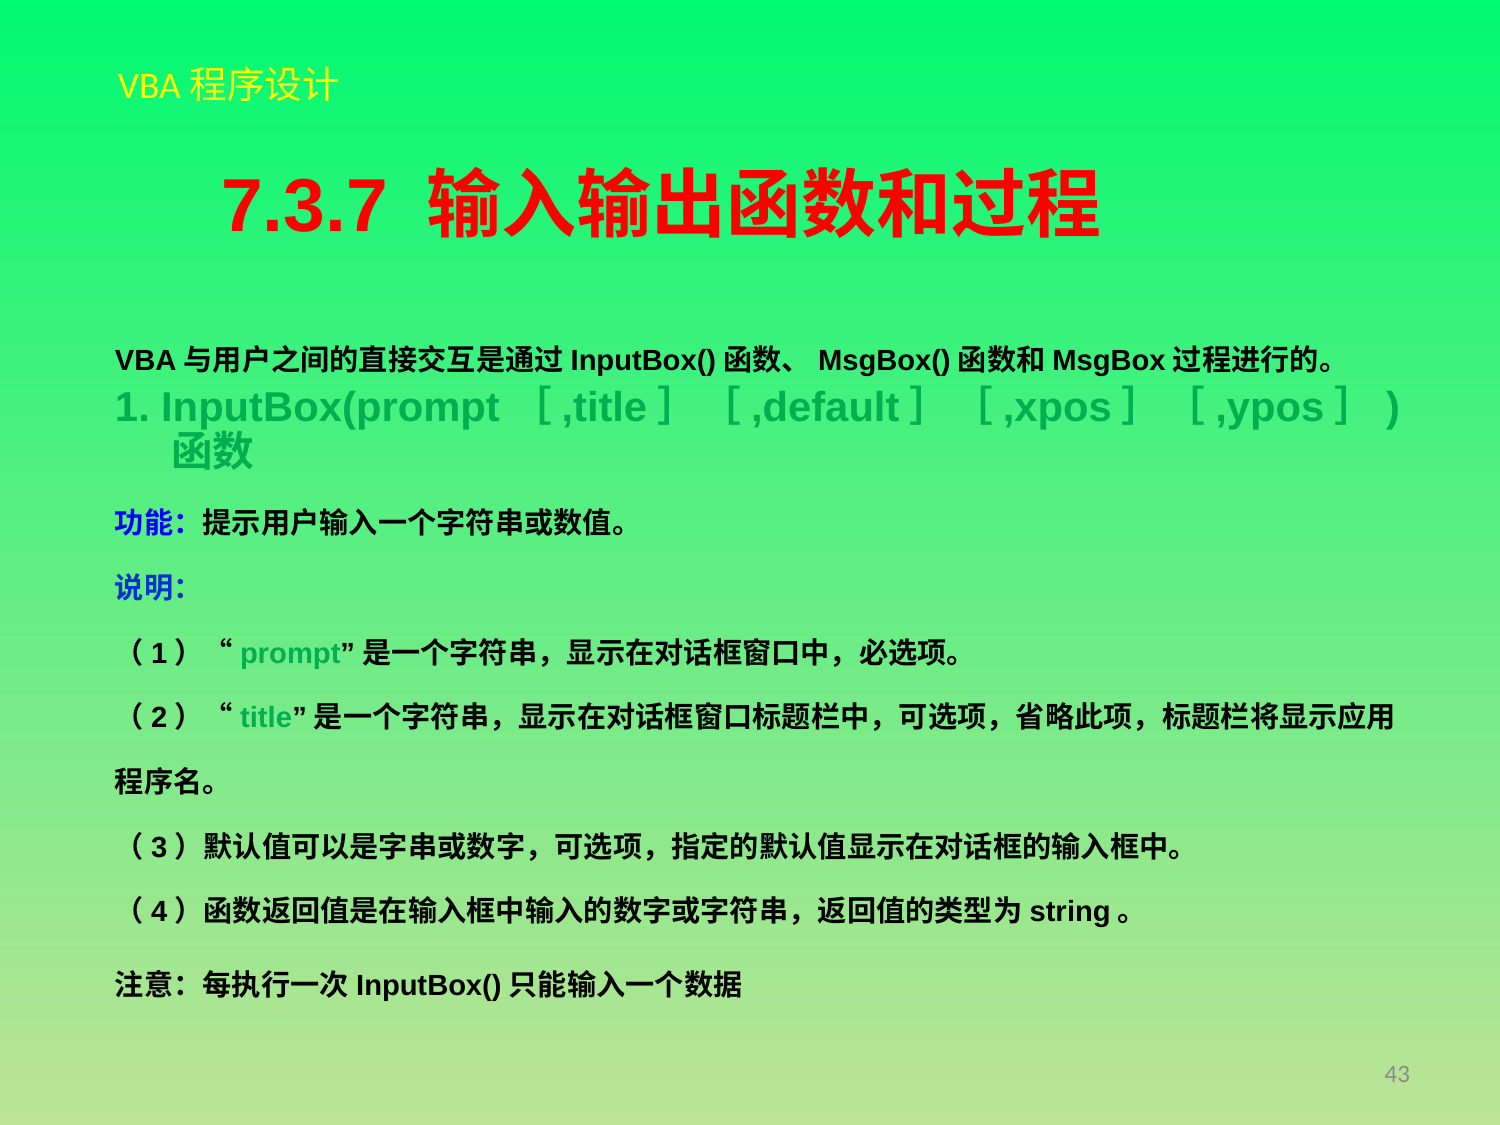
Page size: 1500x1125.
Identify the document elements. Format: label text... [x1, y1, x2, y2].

text_box 7.3.7 输入输出函数和过程 [206, 148, 1176, 254]
slide_number 43 [1074, 1042, 1425, 1103]
text_box VBA与用户之间的直接交互是通过InputBox()函数、MsgBox()函数和MsgBox过程进行的。 1. InputBox(prompt［,title］［,default］［,xpos］［,ypos］) 函数 功能：提示用户输入一个字符串或数值。 说明： （1）“prompt”是一个字符串，显示在对话框窗口中，必选项。 （2）“title”是一个字符串，显示在对话框窗口标题栏中，可选项，省略此项，标题栏将显示应用程序名。 （3）默认值可以是字串或数字，可选项，指定的默认值显示在对话框的输入框中。 （4）函数返回值是在输入框中输入的数字或字符串，返回值的类型为string。 注意：每执行一次InputBox()只能输入一个数据 [100, 338, 1424, 1010]
